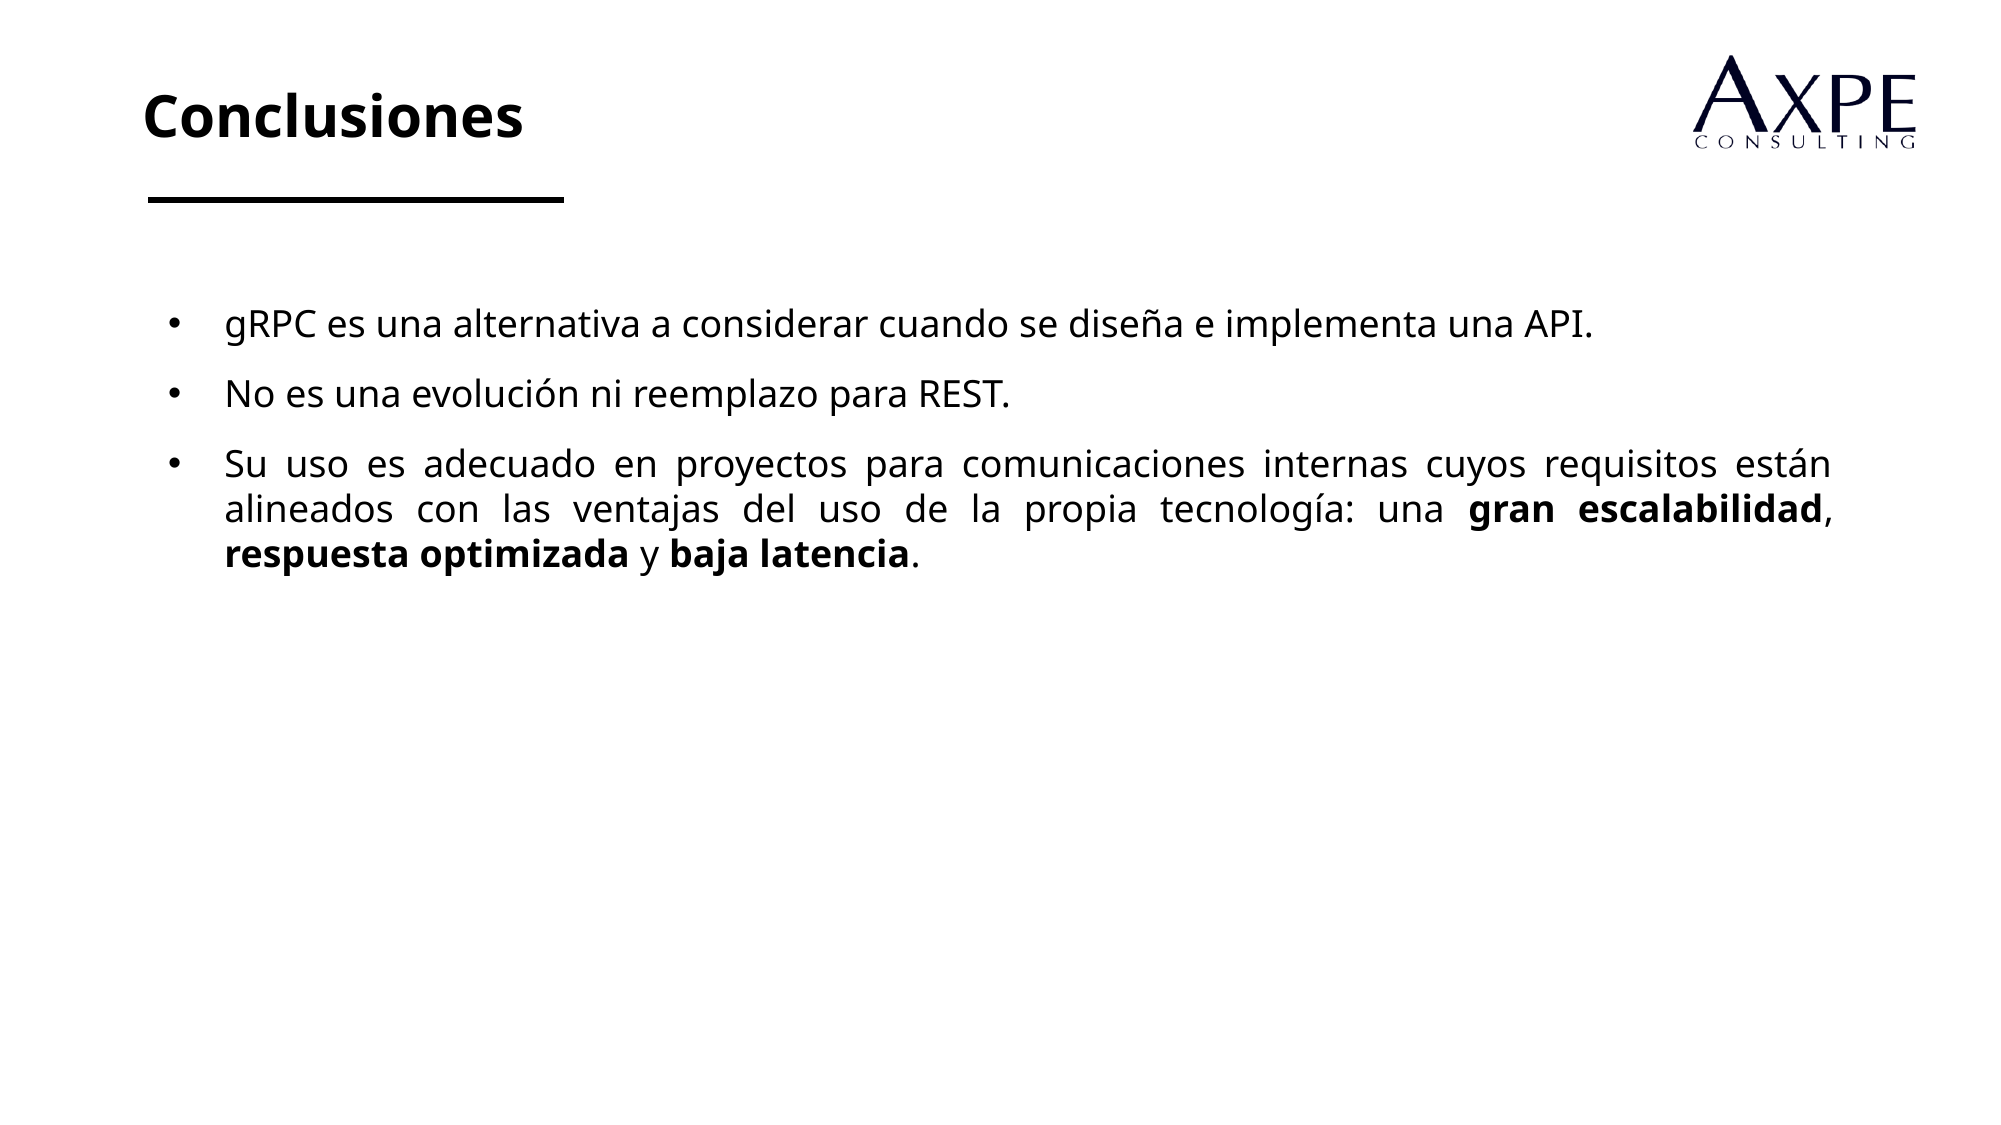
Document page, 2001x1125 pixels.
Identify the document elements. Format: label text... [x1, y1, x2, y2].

text_box gRPC es una alternativa a considerar cuando se diseña e implementa una API. No es una evolución ni reemplazo para REST. Su uso es adecuado en proyectos para comunicaciones internas cuyos requisitos están alineados con las ventajas del uso de la propia tecnología: una gran escalabilidad, respuesta optimizada y baja latencia. [148, 289, 1854, 585]
picture [1677, 53, 1931, 151]
text_box Conclusiones [122, 48, 1436, 170]
